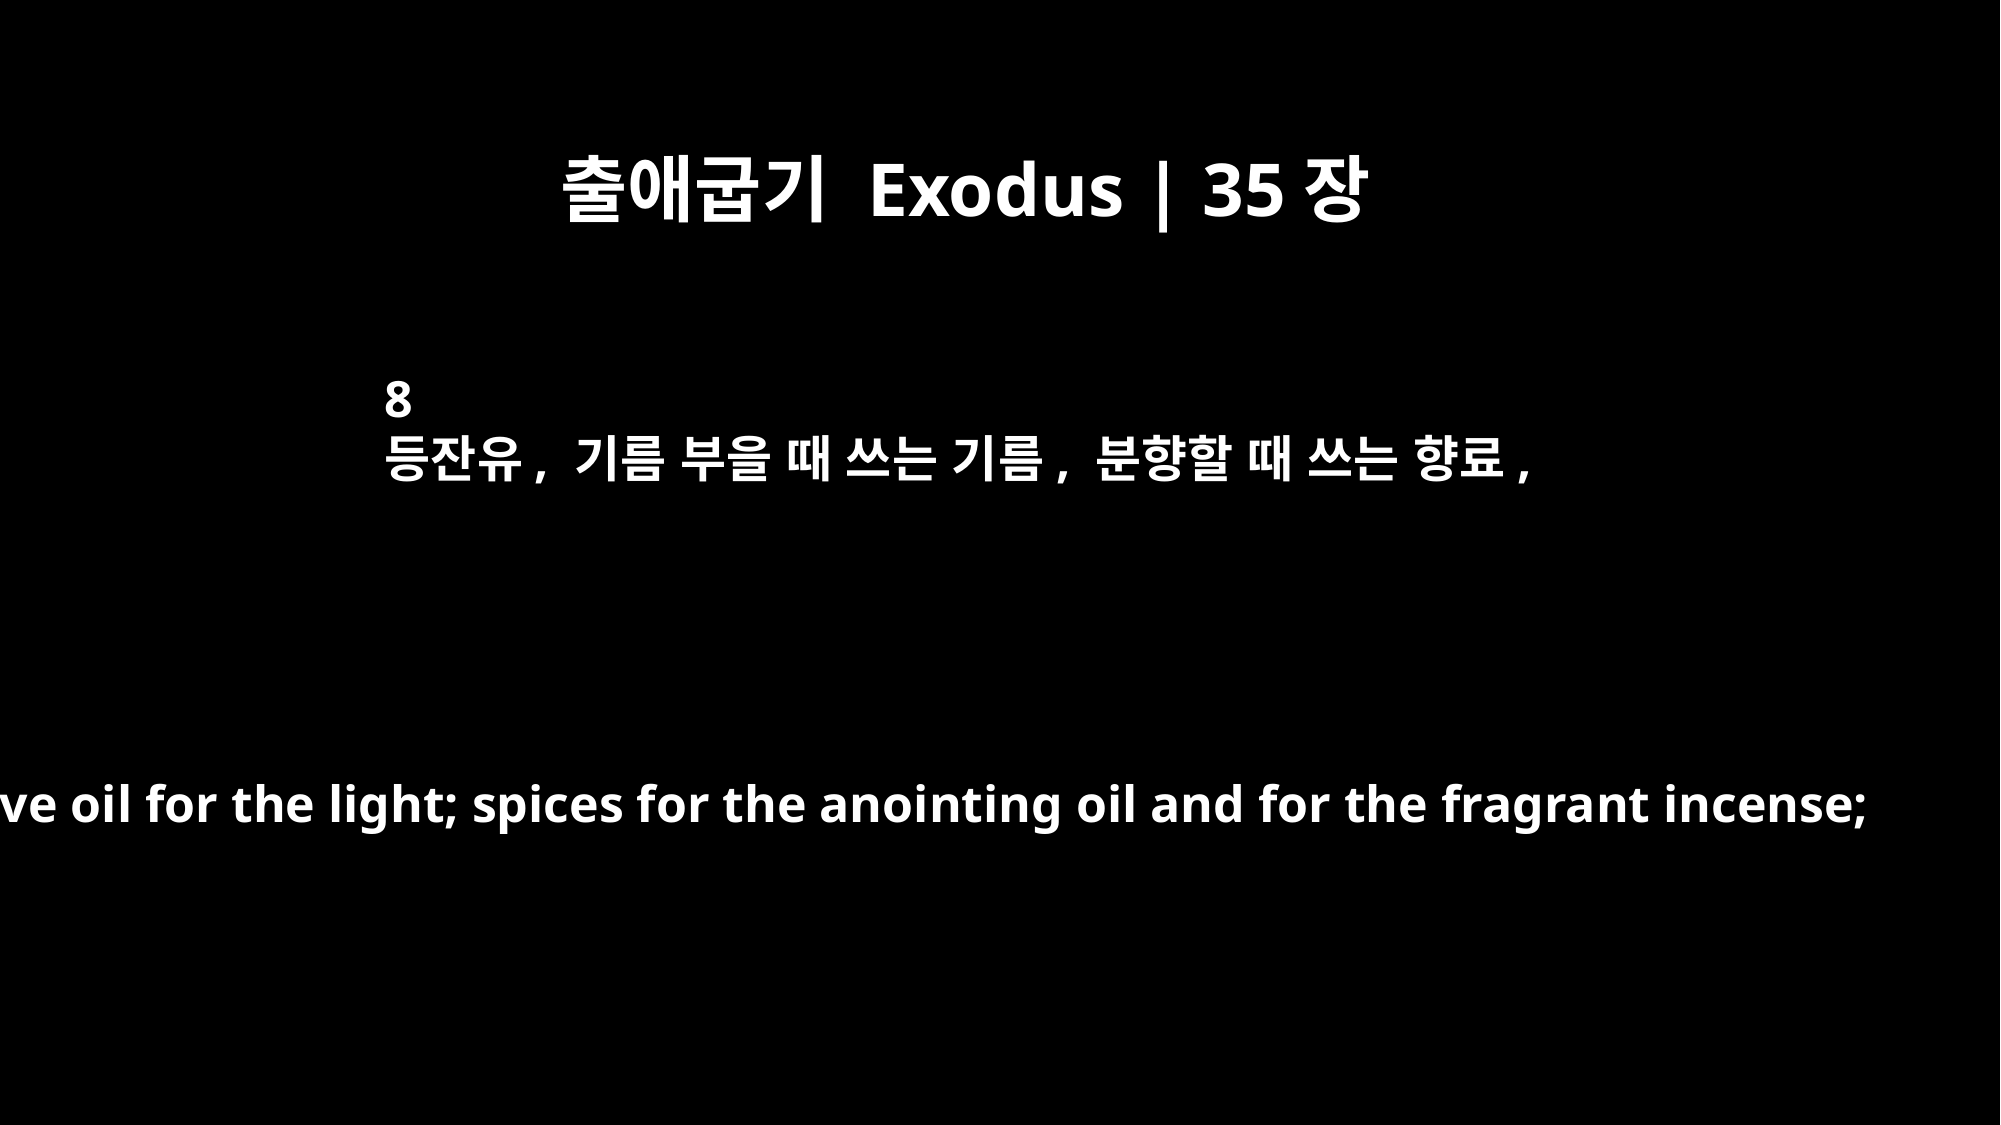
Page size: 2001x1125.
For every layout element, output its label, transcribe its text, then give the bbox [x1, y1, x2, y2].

text_box 8 등잔유, 기름 부을 때 쓰는 기름, 분향할 때 쓰는 향료, [370, 359, 1547, 495]
text_box 출애굽기 Exodus | 35장 [545, 136, 1387, 239]
text_box olive oil for the light; spices for the anointing oil and for the fragrant incense; [0, 764, 1884, 840]
